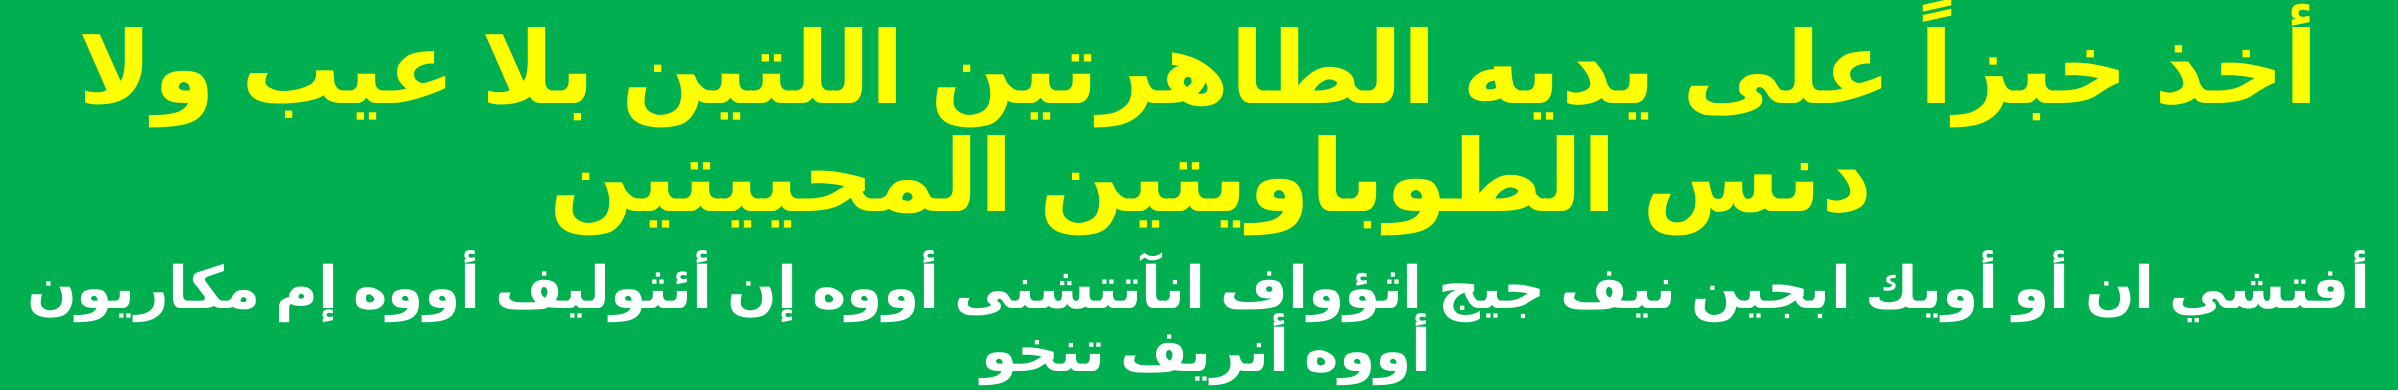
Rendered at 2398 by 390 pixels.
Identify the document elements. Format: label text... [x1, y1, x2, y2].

list أخذ خبزاً على يديه الطاهرتين اللتين بلا عيب ولا دنس الطوباويتين المحييتين [0, 0, 2398, 250]
list أفتشي ان أو أويك ابجين نيف جيج اثؤواف انآتتشنى أووه إن أئثوليف أووه إم مكاريون أووه أنريف تنخو [0, 250, 2398, 390]
